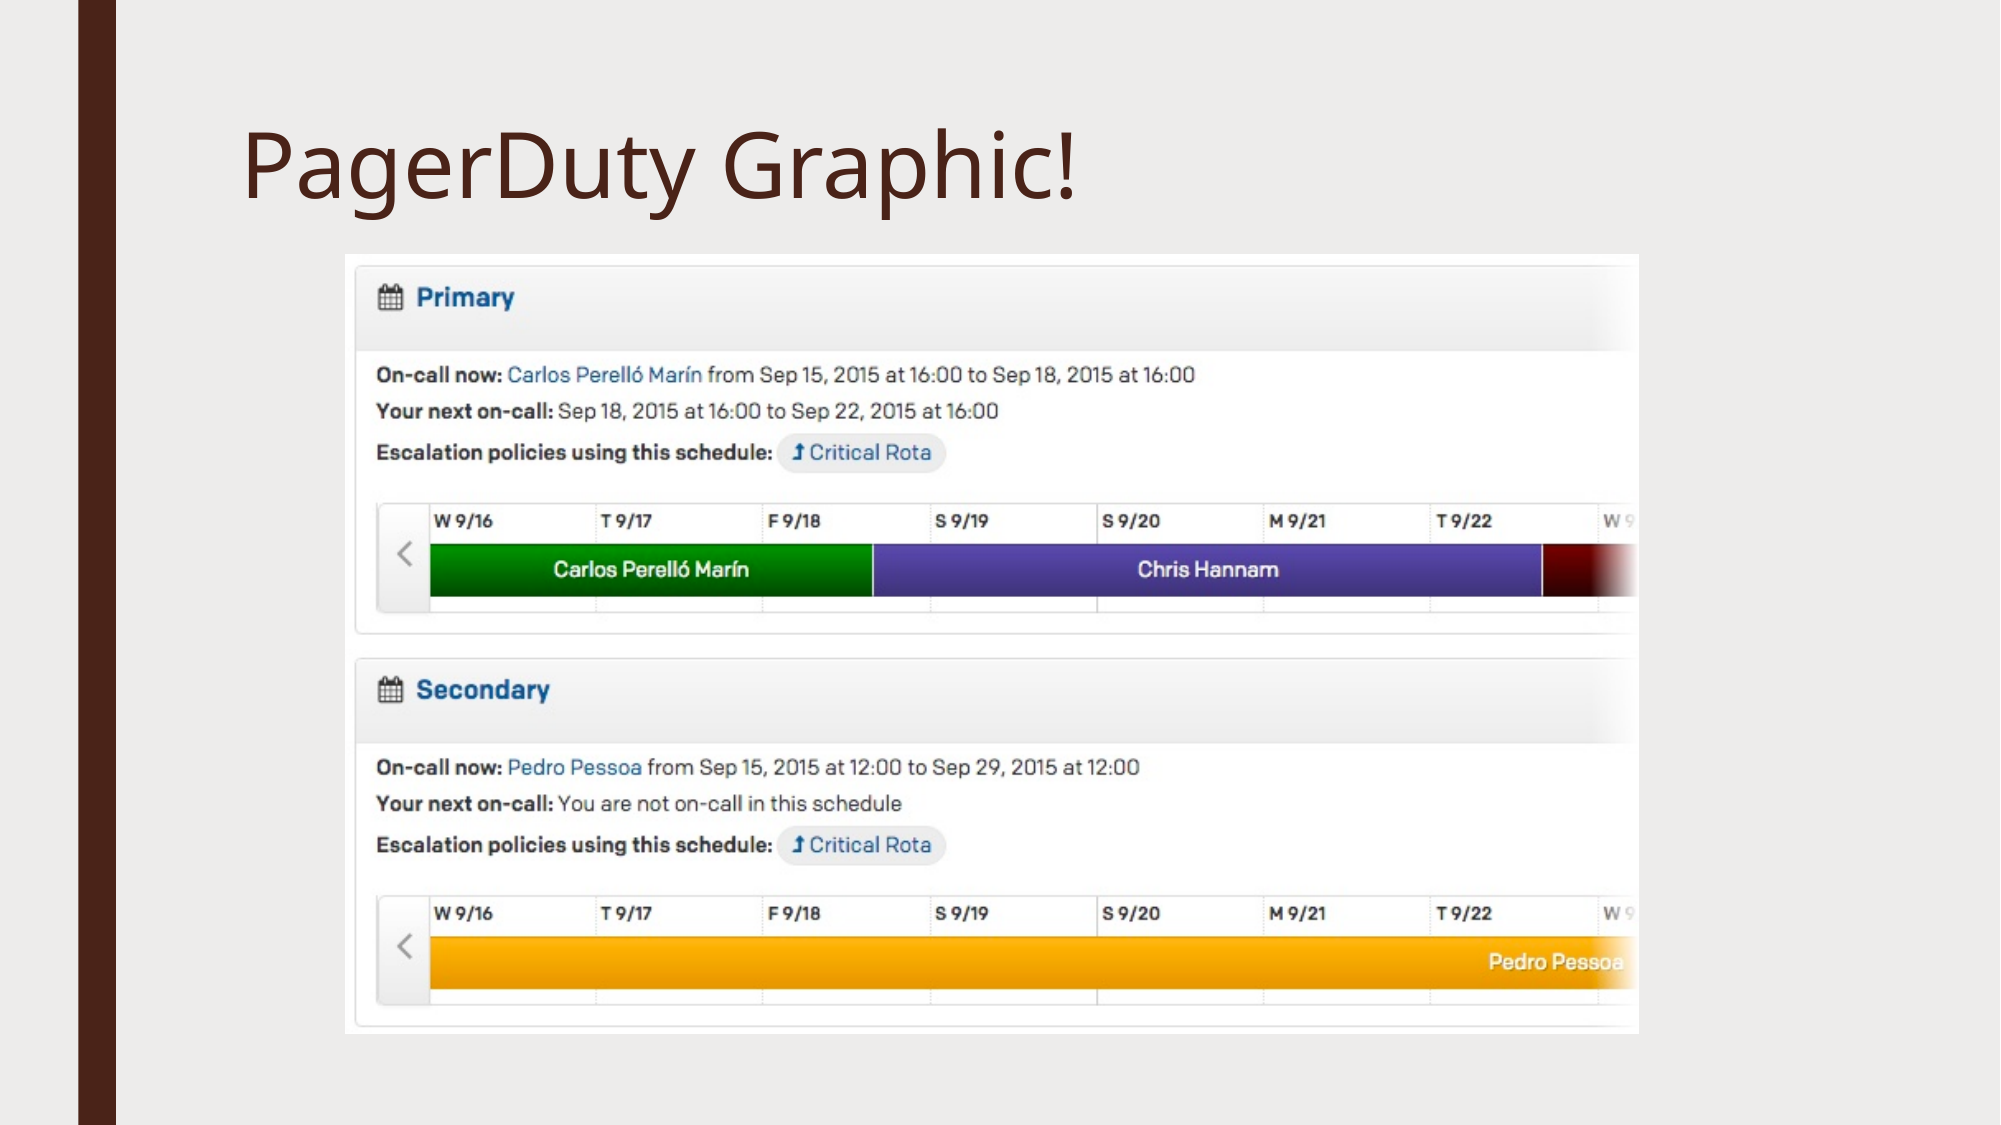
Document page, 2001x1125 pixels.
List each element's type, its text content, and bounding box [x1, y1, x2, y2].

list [345, 254, 1639, 1034]
title PagerDuty Graphic! [225, 112, 1800, 357]
